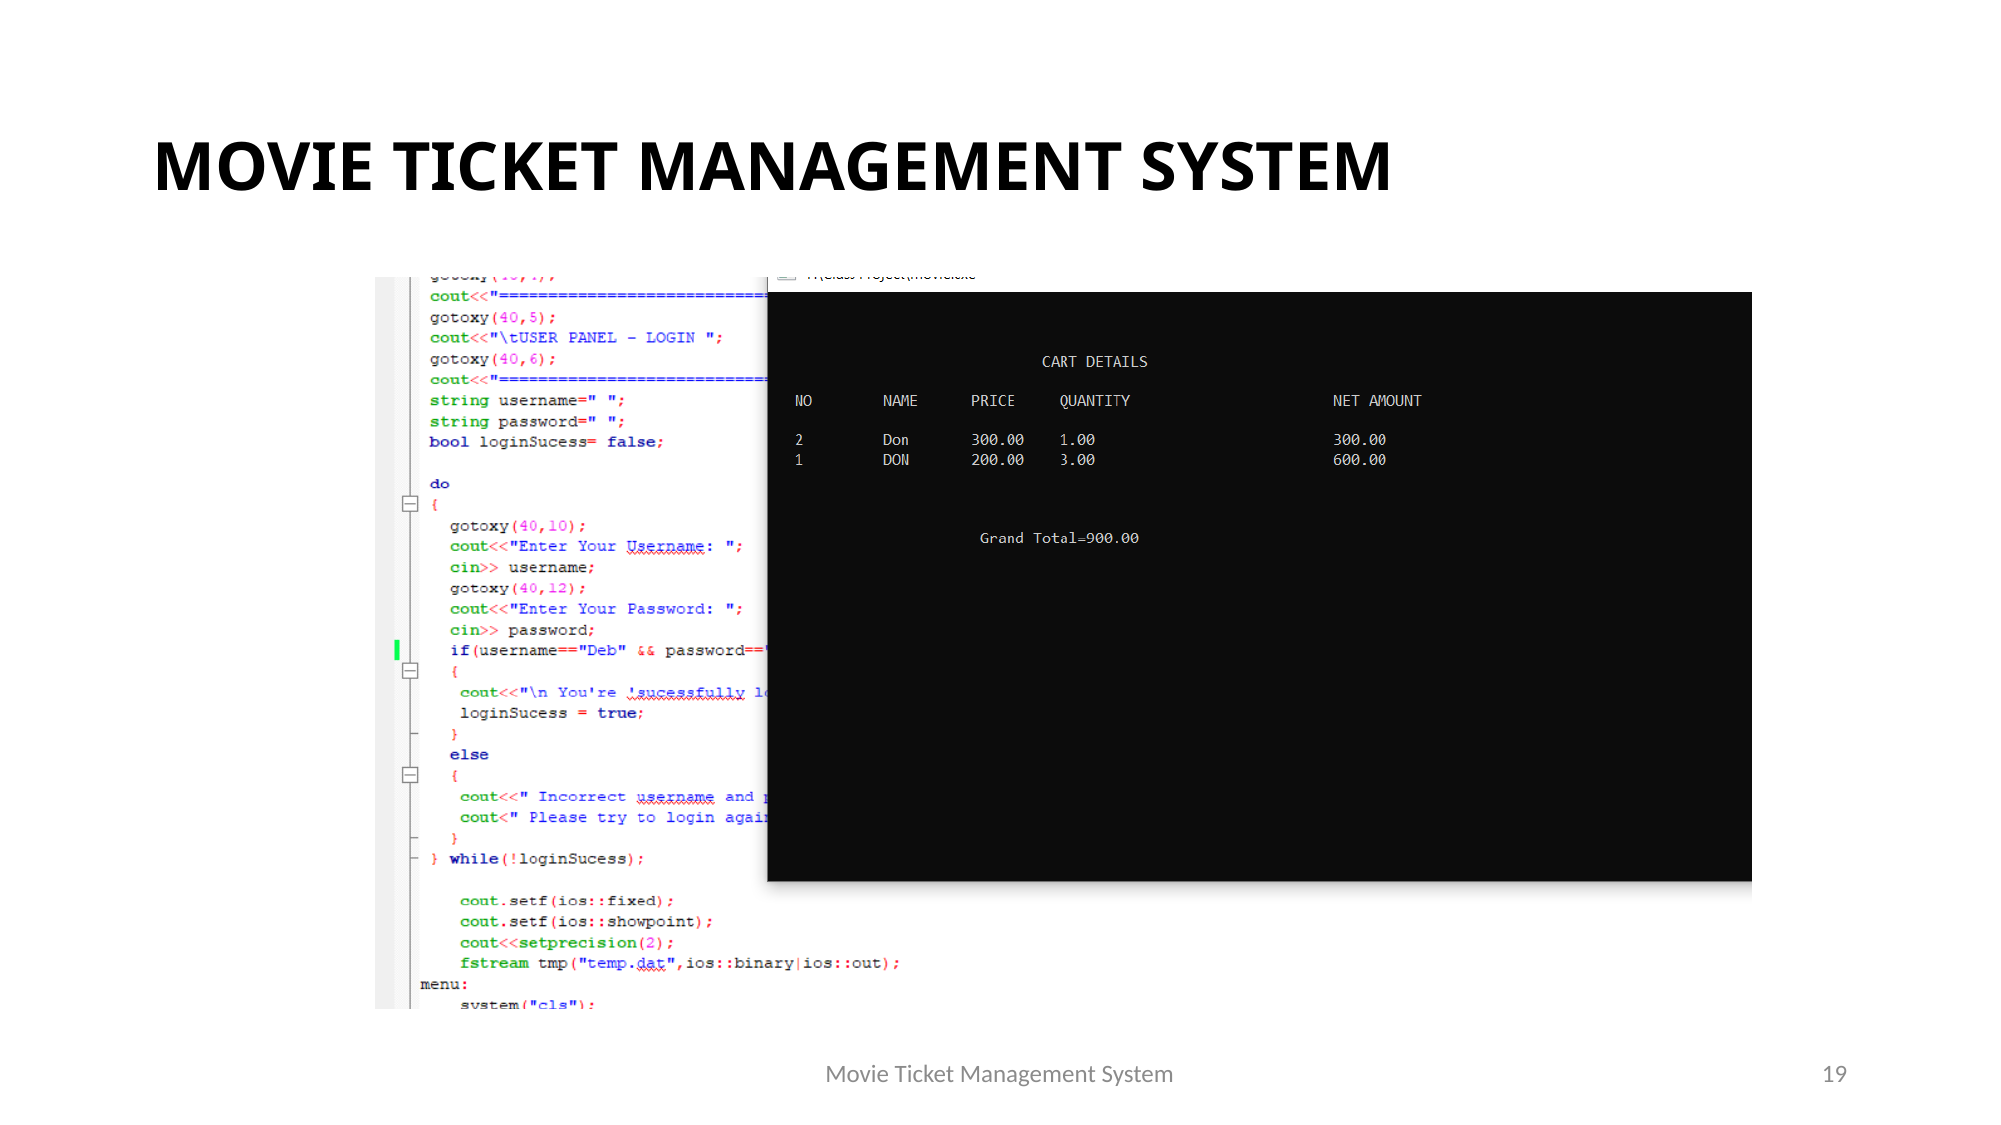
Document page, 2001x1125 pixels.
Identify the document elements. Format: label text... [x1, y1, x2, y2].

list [375, 277, 1753, 1010]
title MOVIE TICKET MANAGEMENT SYSTEM [137, 59, 1863, 278]
slide_number 19 [1412, 1042, 1863, 1103]
footer Movie Ticket Management System [662, 1042, 1338, 1103]
